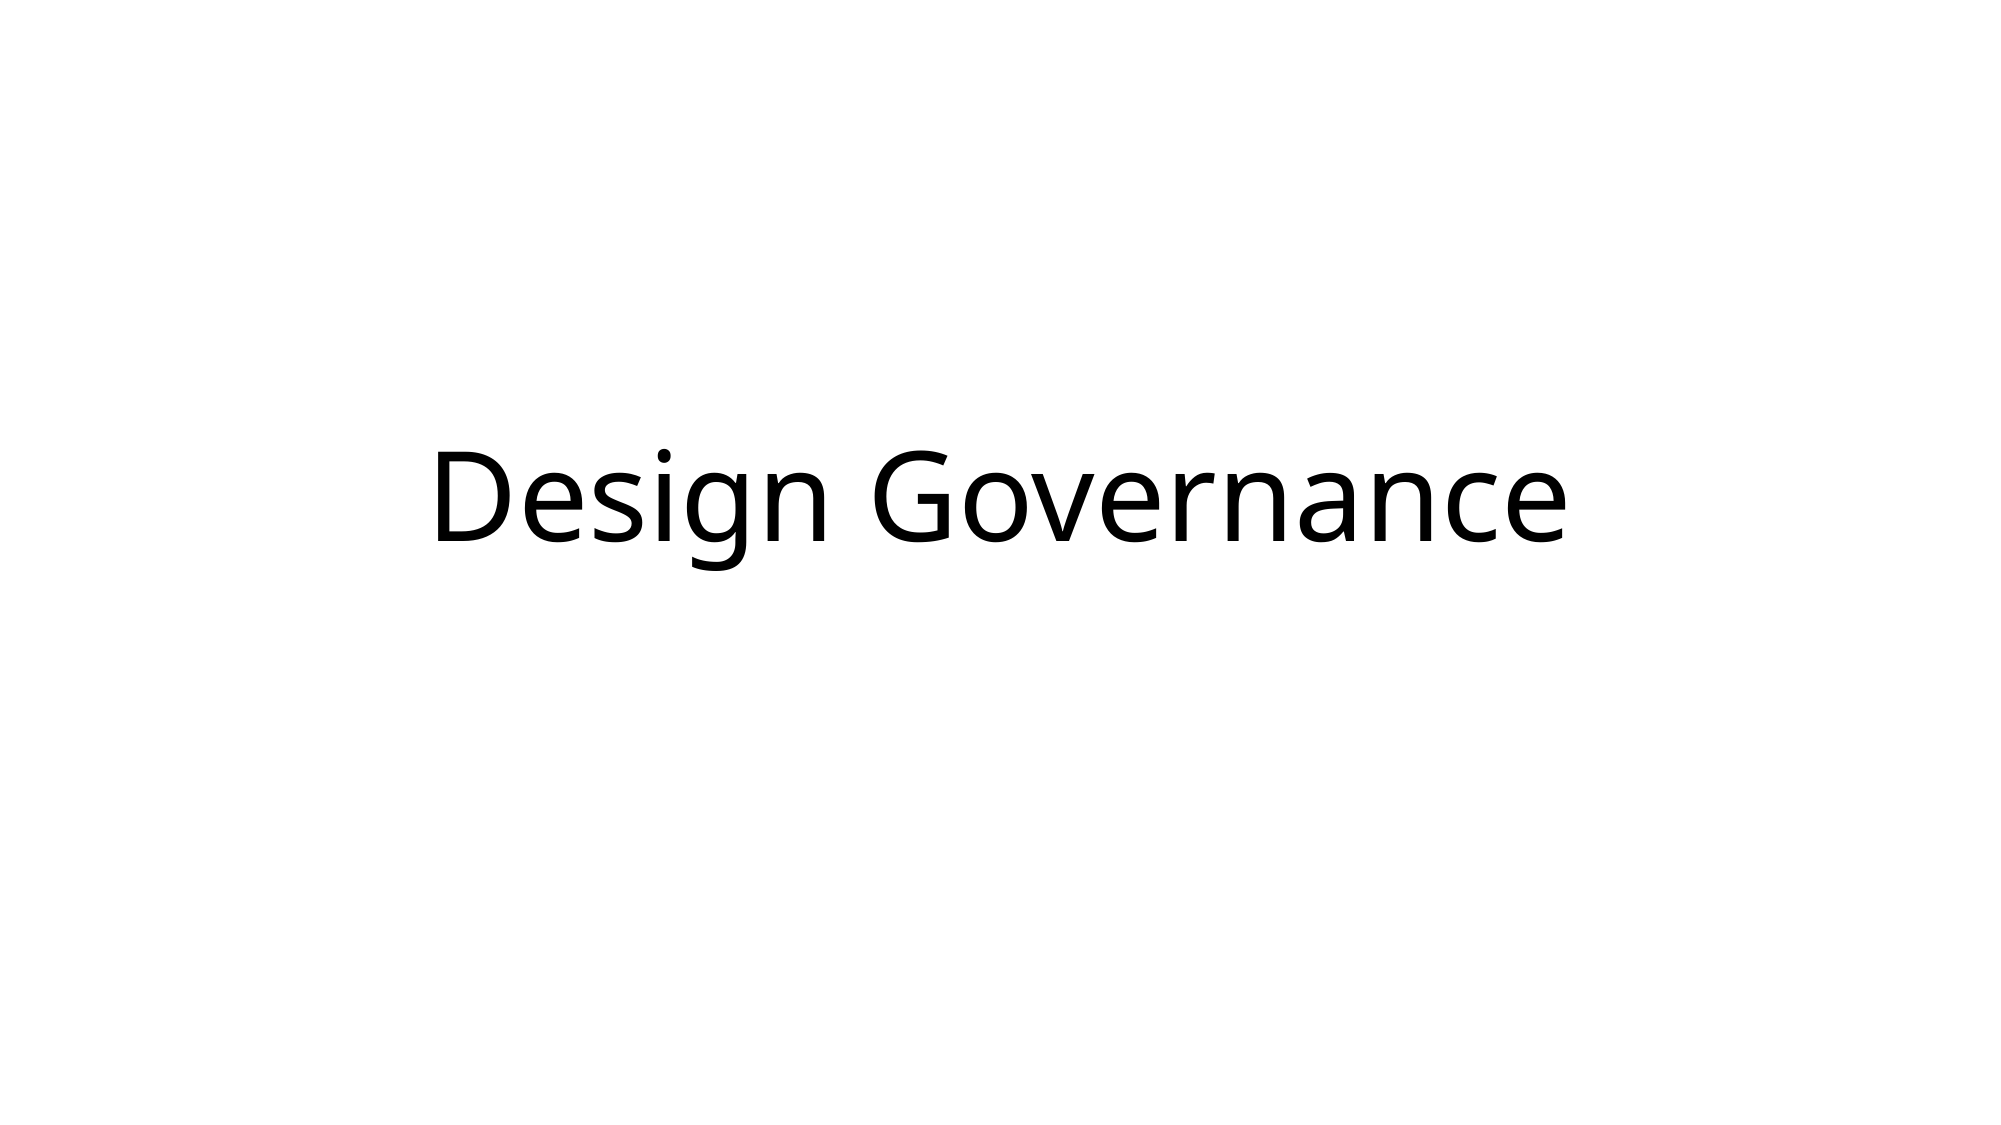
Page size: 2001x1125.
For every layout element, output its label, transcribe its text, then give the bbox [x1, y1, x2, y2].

title Design Governance [249, 184, 1750, 576]
